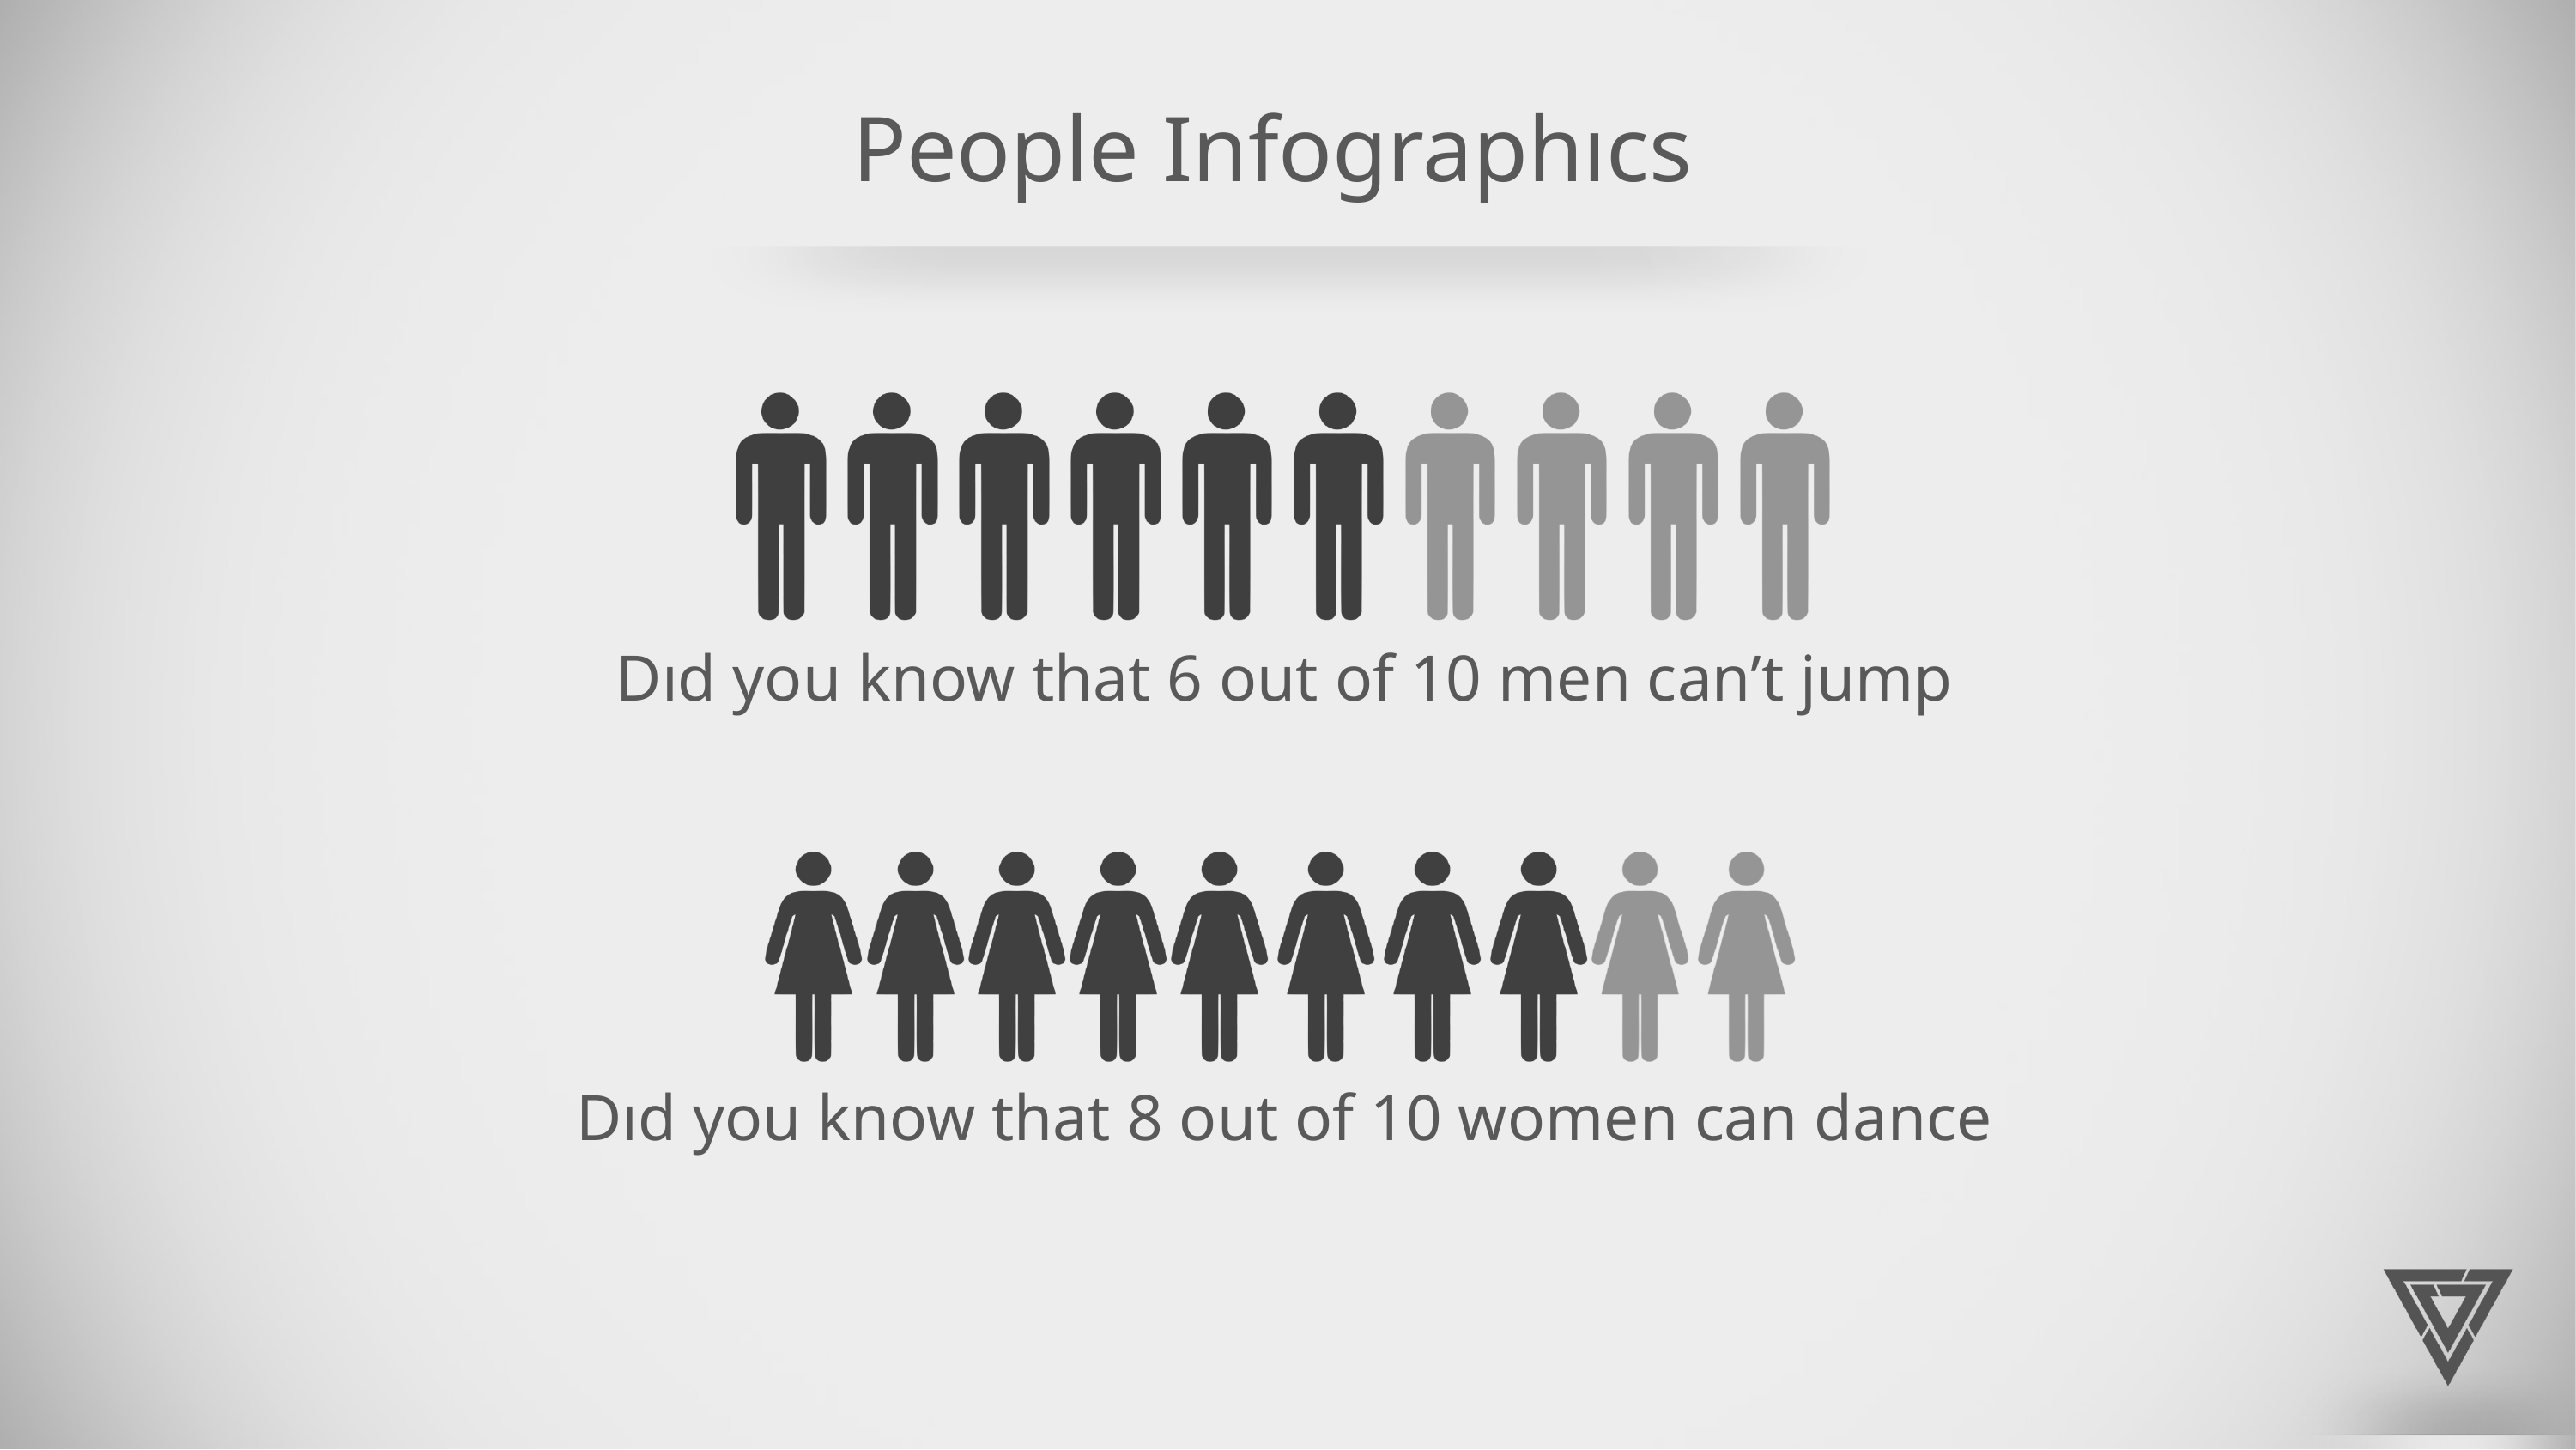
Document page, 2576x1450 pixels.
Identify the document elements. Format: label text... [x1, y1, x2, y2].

text_box People Infographıcs [1359, 86, 1846, 204]
picture [0, 0, 2576, 1449]
text_box Dıd you know that 8 out of 10 women can dance [324, 1071, 2246, 1160]
text_box People Infographıcs [700, 86, 1185, 204]
text_box Dıd you know that 6 out of 10 men can’t jump [1359, 632, 2246, 720]
text_box Dıd you know that 6 out of 10 men can’t jump [324, 632, 1185, 720]
